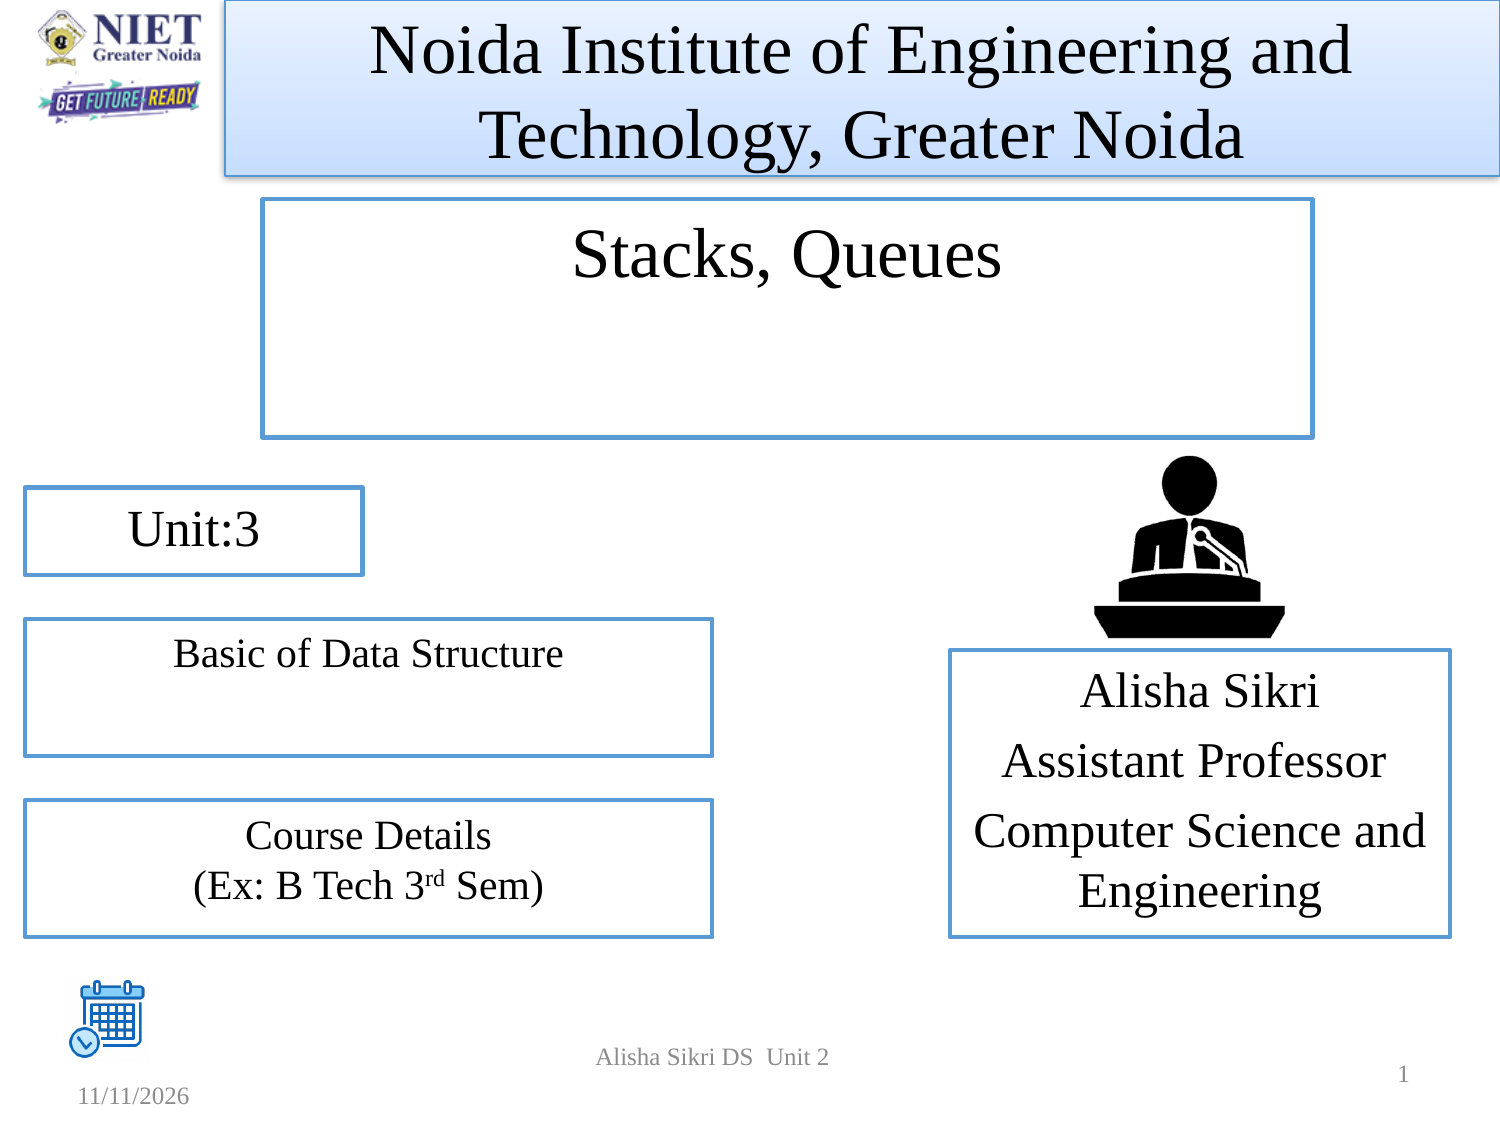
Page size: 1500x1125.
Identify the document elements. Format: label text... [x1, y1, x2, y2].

footer Alisha Sikri DS Unit 2 [375, 1025, 1200, 1085]
picture [0, 0, 238, 135]
picture [1062, 424, 1313, 676]
slide_number 1 [1074, 1042, 1425, 1103]
title Noida Institute of Engineering and Technology, Greater Noida [224, 0, 1500, 177]
text_box Alisha Sikri Assistant Professor Computer Science and Engineering [948, 648, 1452, 939]
text_box Basic of Data Structure [23, 617, 714, 758]
text_box Course Details (Ex: B Tech 3rd Sem) [23, 798, 714, 939]
picture [62, 974, 151, 1063]
text_box Unit:3 [23, 485, 365, 577]
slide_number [62, 1065, 413, 1125]
subtitle Stacks, Queues [260, 197, 1315, 440]
